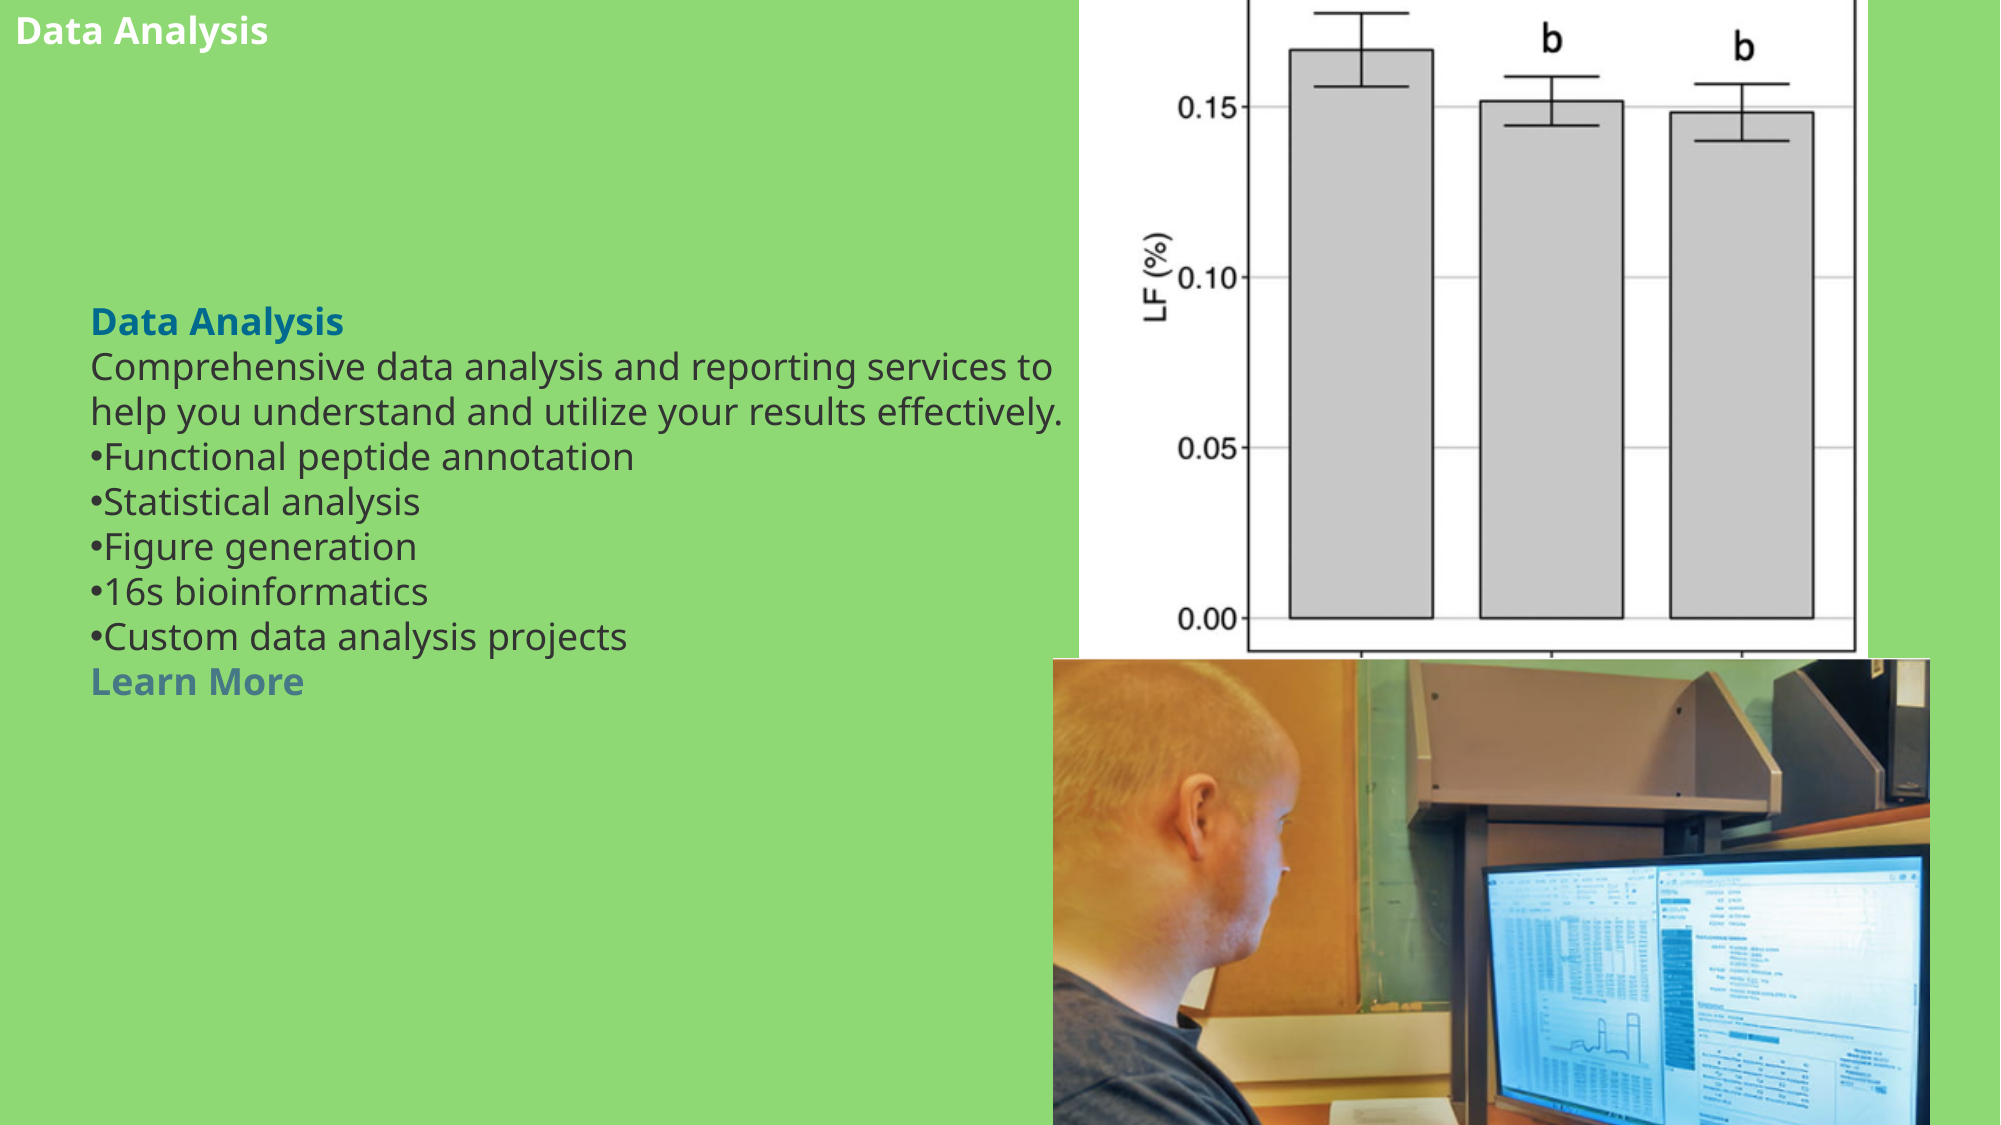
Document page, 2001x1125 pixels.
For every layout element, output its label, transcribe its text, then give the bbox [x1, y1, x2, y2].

picture [1052, 0, 1931, 1125]
text_box Data Analysis Comprehensive data analysis and reporting services to help you understand and utilize your results effectively. Functional peptide annotation Statistical analysis Figure generation 16s bioinformatics Custom data analysis projects Learn More [75, 290, 1079, 807]
text_box Data Analysis [0, 0, 1000, 60]
